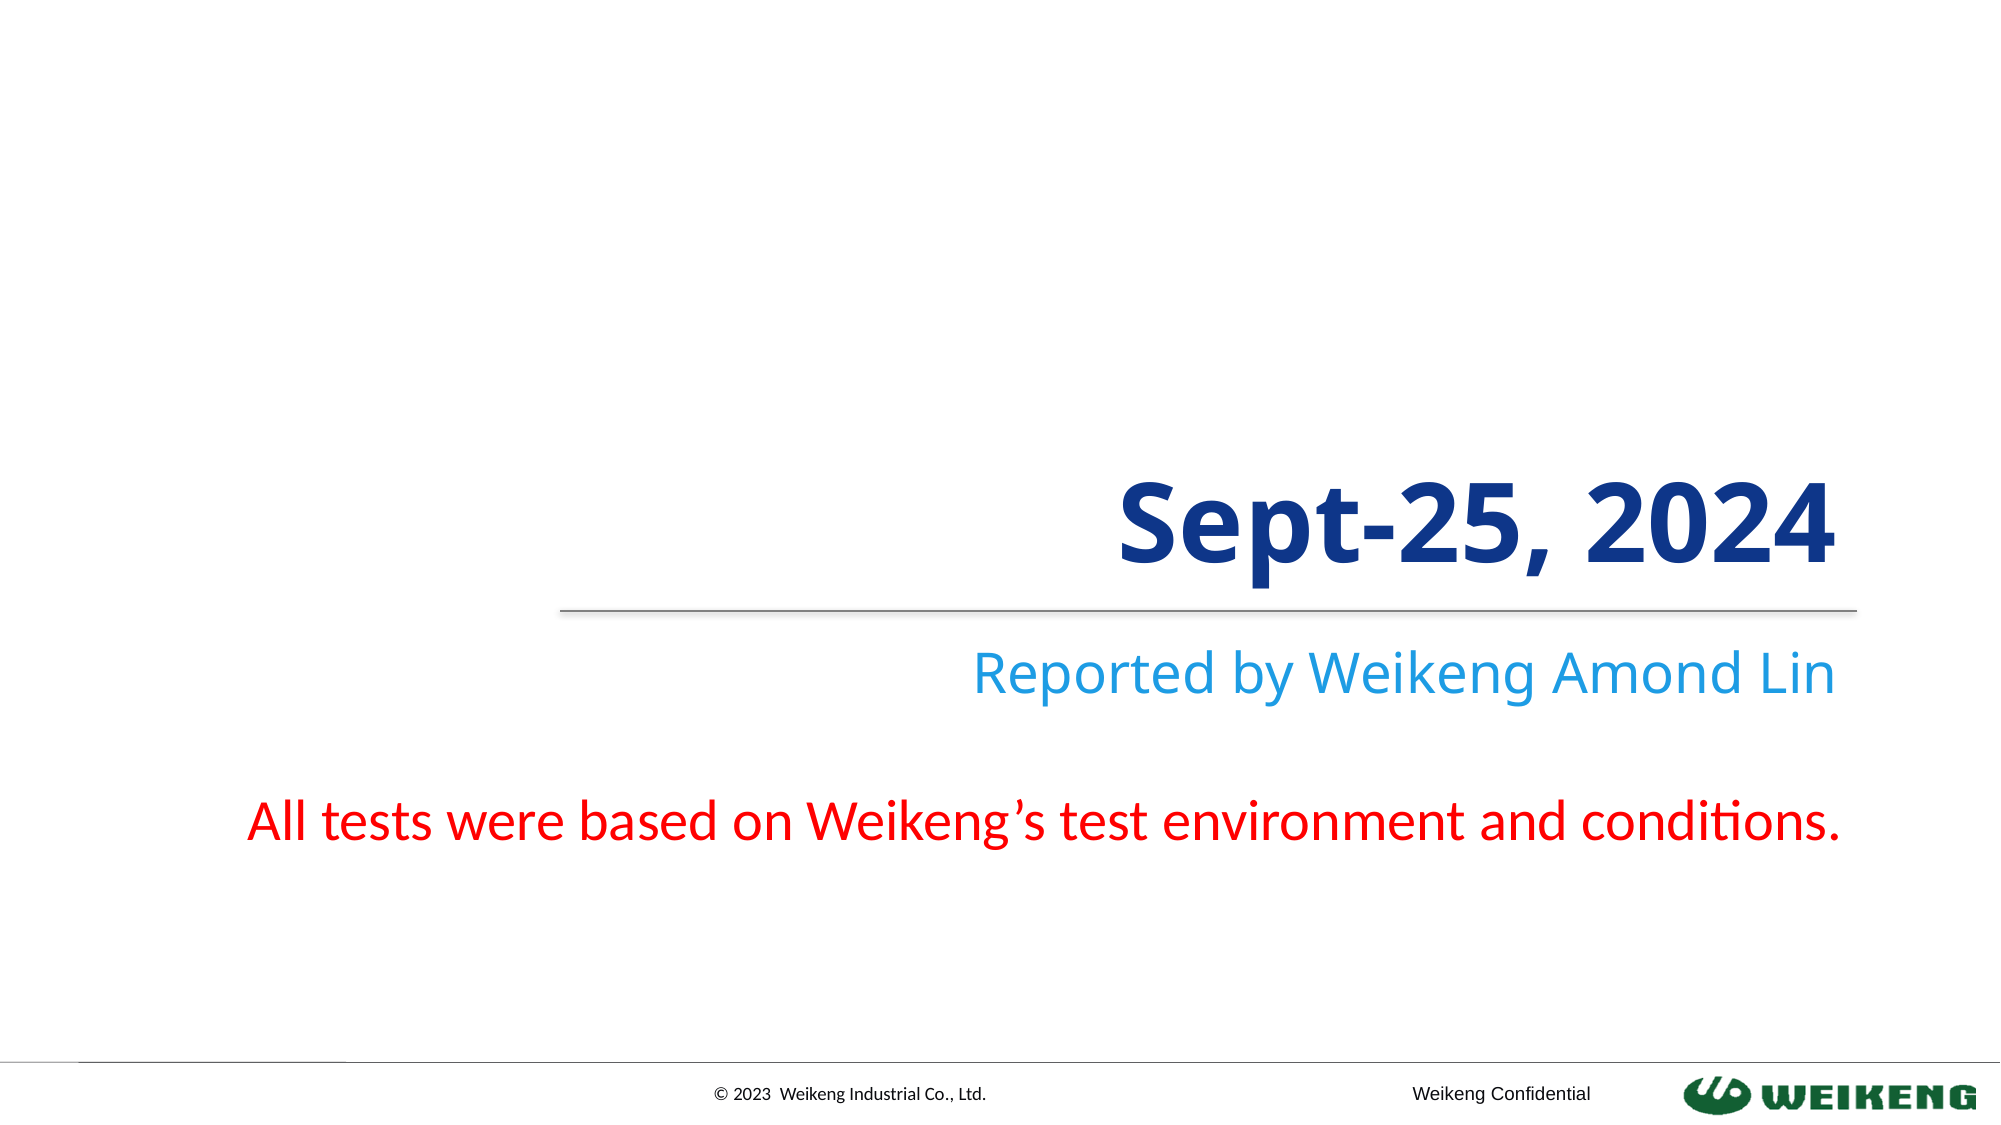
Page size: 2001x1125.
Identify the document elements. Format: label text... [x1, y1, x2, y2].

title Sept-25, 2024 [559, 333, 1858, 595]
list Reported by Weikeng Amond Lin [559, 627, 1858, 774]
picture [1660, 1065, 2000, 1125]
text_box All tests were based on Weikeng’s test environment and conditions. [142, 774, 1858, 860]
